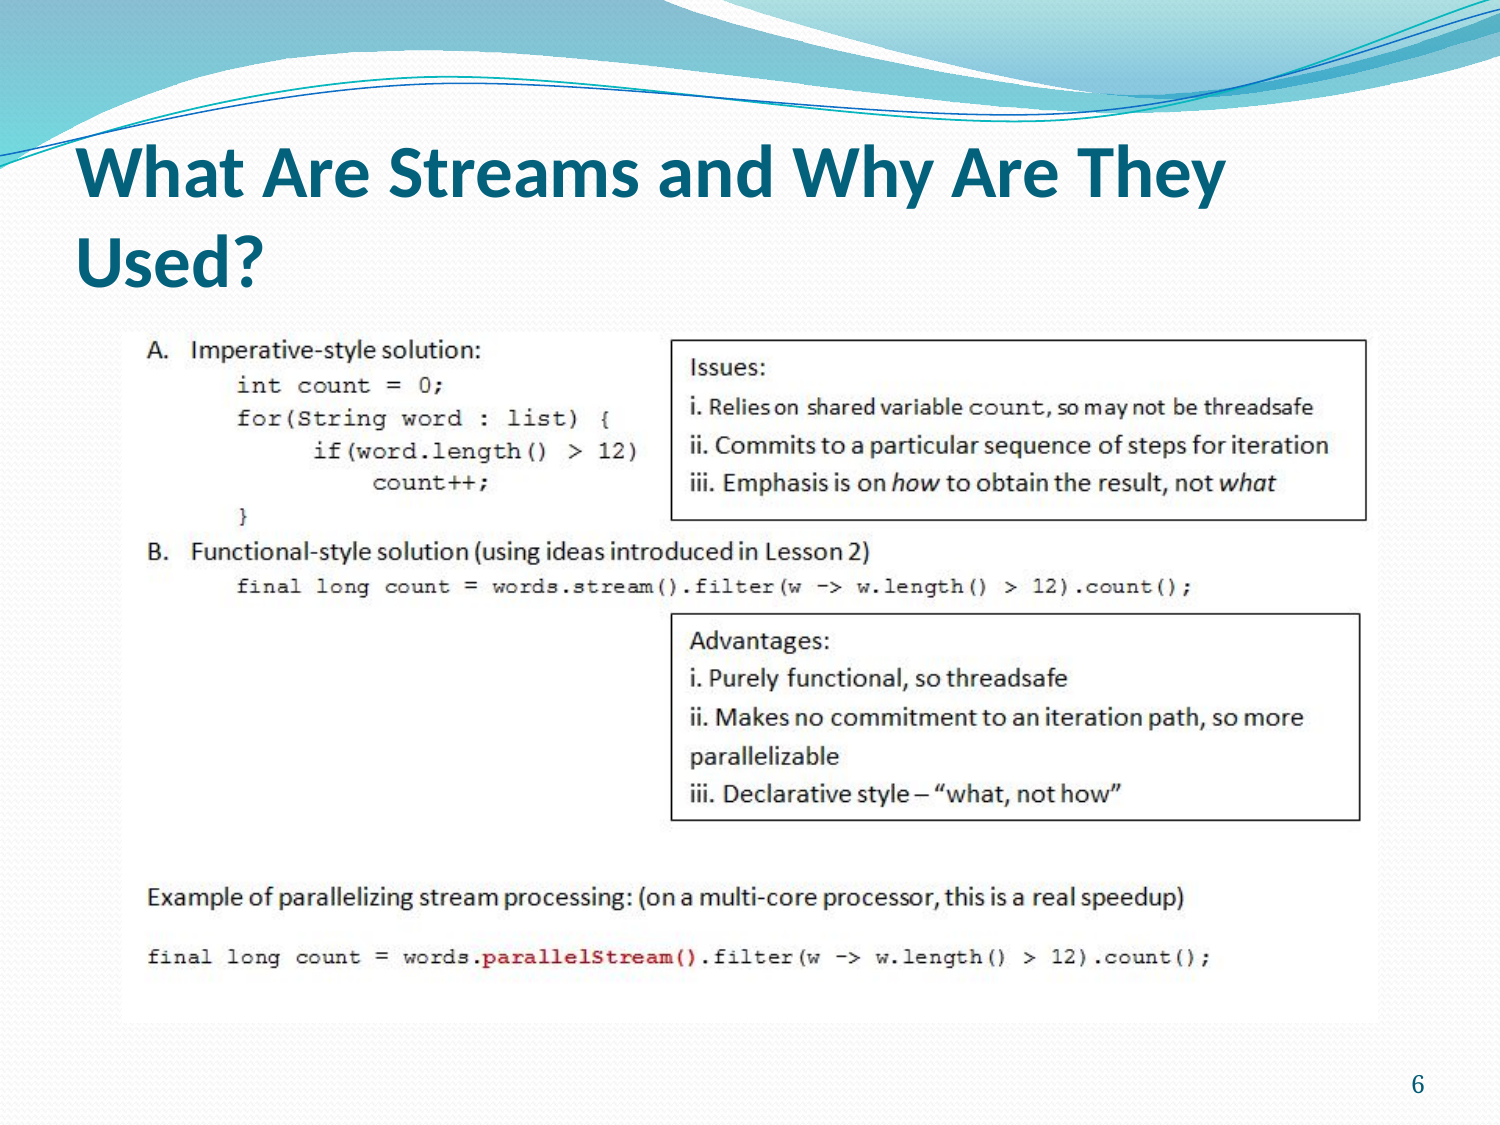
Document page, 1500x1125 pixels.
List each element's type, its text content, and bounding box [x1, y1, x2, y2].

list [122, 331, 1378, 1024]
title What Are Streams and Why Are They Used? [75, 115, 1425, 303]
slide_number 6 [1299, 1042, 1425, 1103]
